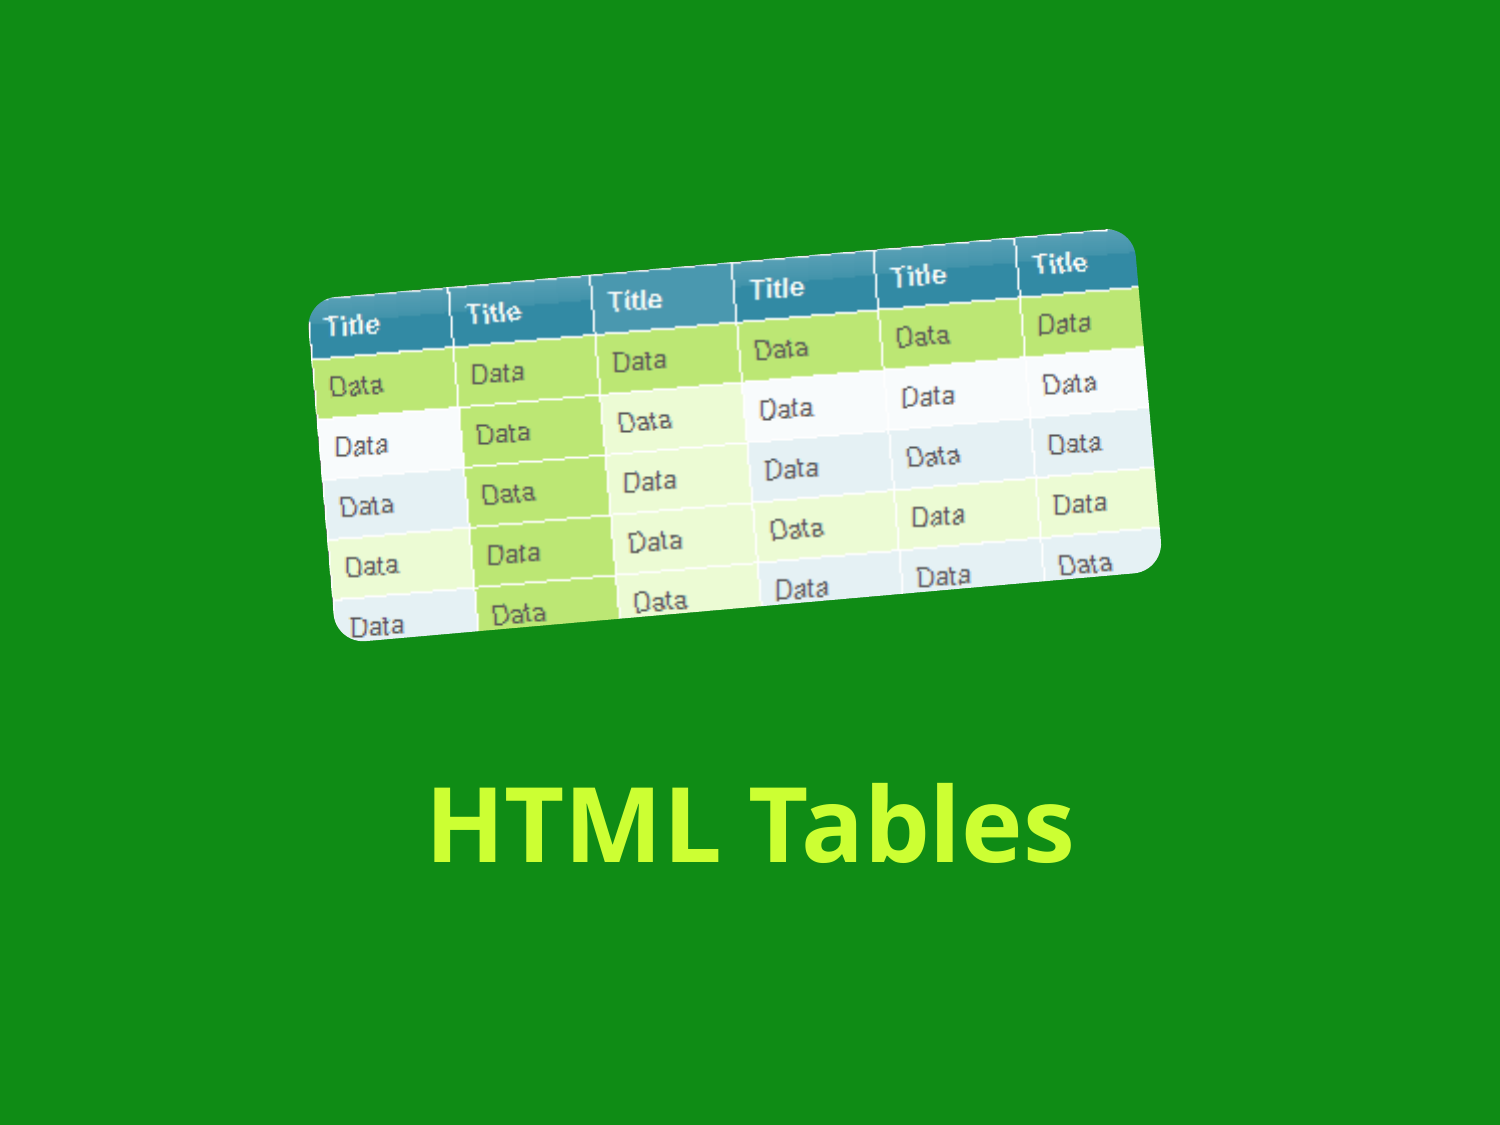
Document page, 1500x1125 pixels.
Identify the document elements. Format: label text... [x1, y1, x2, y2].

title HTML Tables [350, 774, 1150, 888]
picture [308, 229, 1162, 642]
